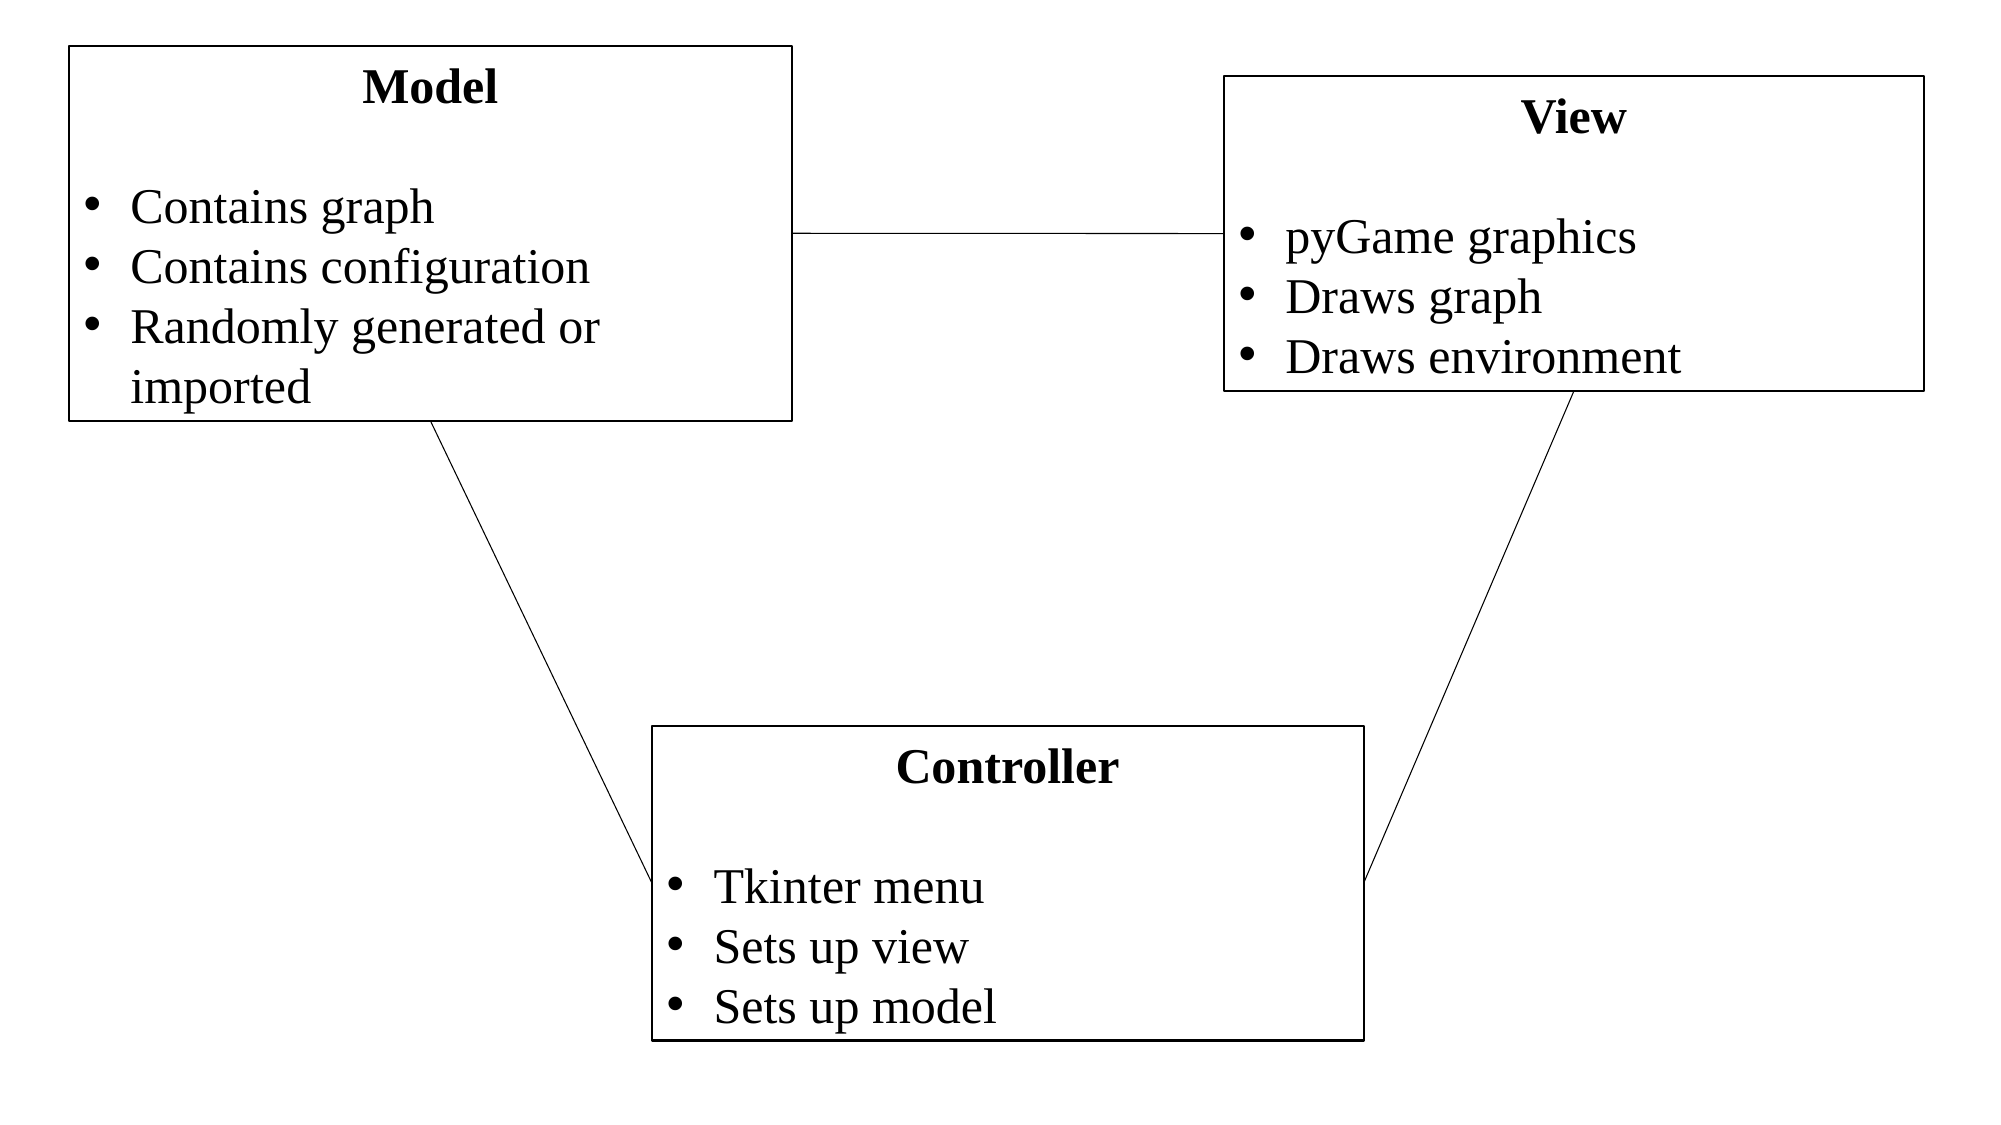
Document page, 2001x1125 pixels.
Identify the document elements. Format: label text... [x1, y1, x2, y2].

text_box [430, 424, 652, 885]
text_box View pyGame graphics Draws graph Draws environment [1223, 76, 1925, 391]
text_box Controller Tkinter menu Sets up view Sets up model [651, 725, 1364, 1041]
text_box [1363, 394, 1574, 885]
text_box Model Contains graph Contains configuration Randomly generated or imported [68, 45, 792, 421]
